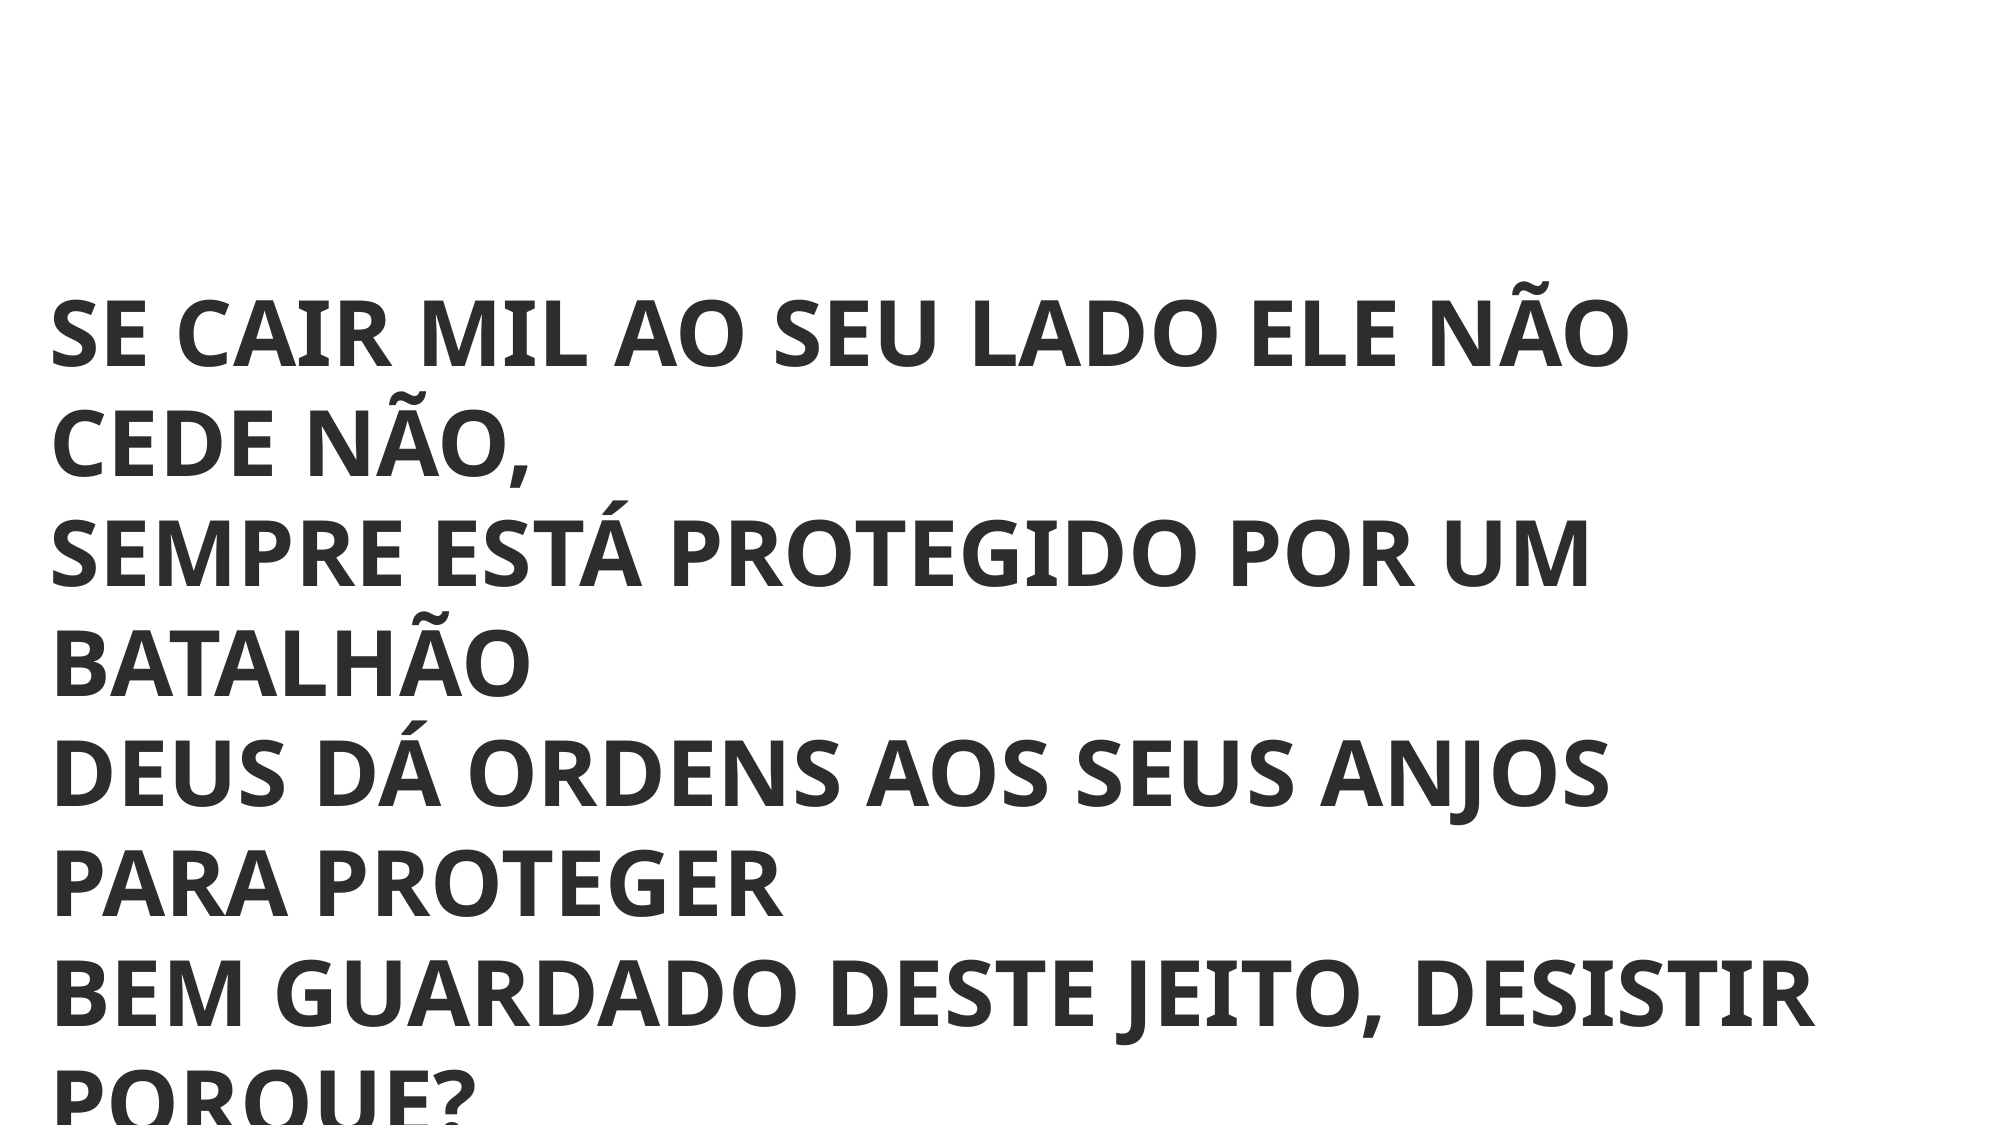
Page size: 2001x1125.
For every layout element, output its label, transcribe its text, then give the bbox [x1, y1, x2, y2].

text_box SE CAIR MIL AO SEU LADO ELE NÃO CEDE NÃO, SEMPRE ESTÁ PROTEGIDO POR UM BATALHÃO DEUS DÁ ORDENS AOS SEUS ANJOS PARA PROTEGER BEM GUARDADO DESTE JEITO, DESISTIR PORQUE? [34, 267, 1881, 1125]
